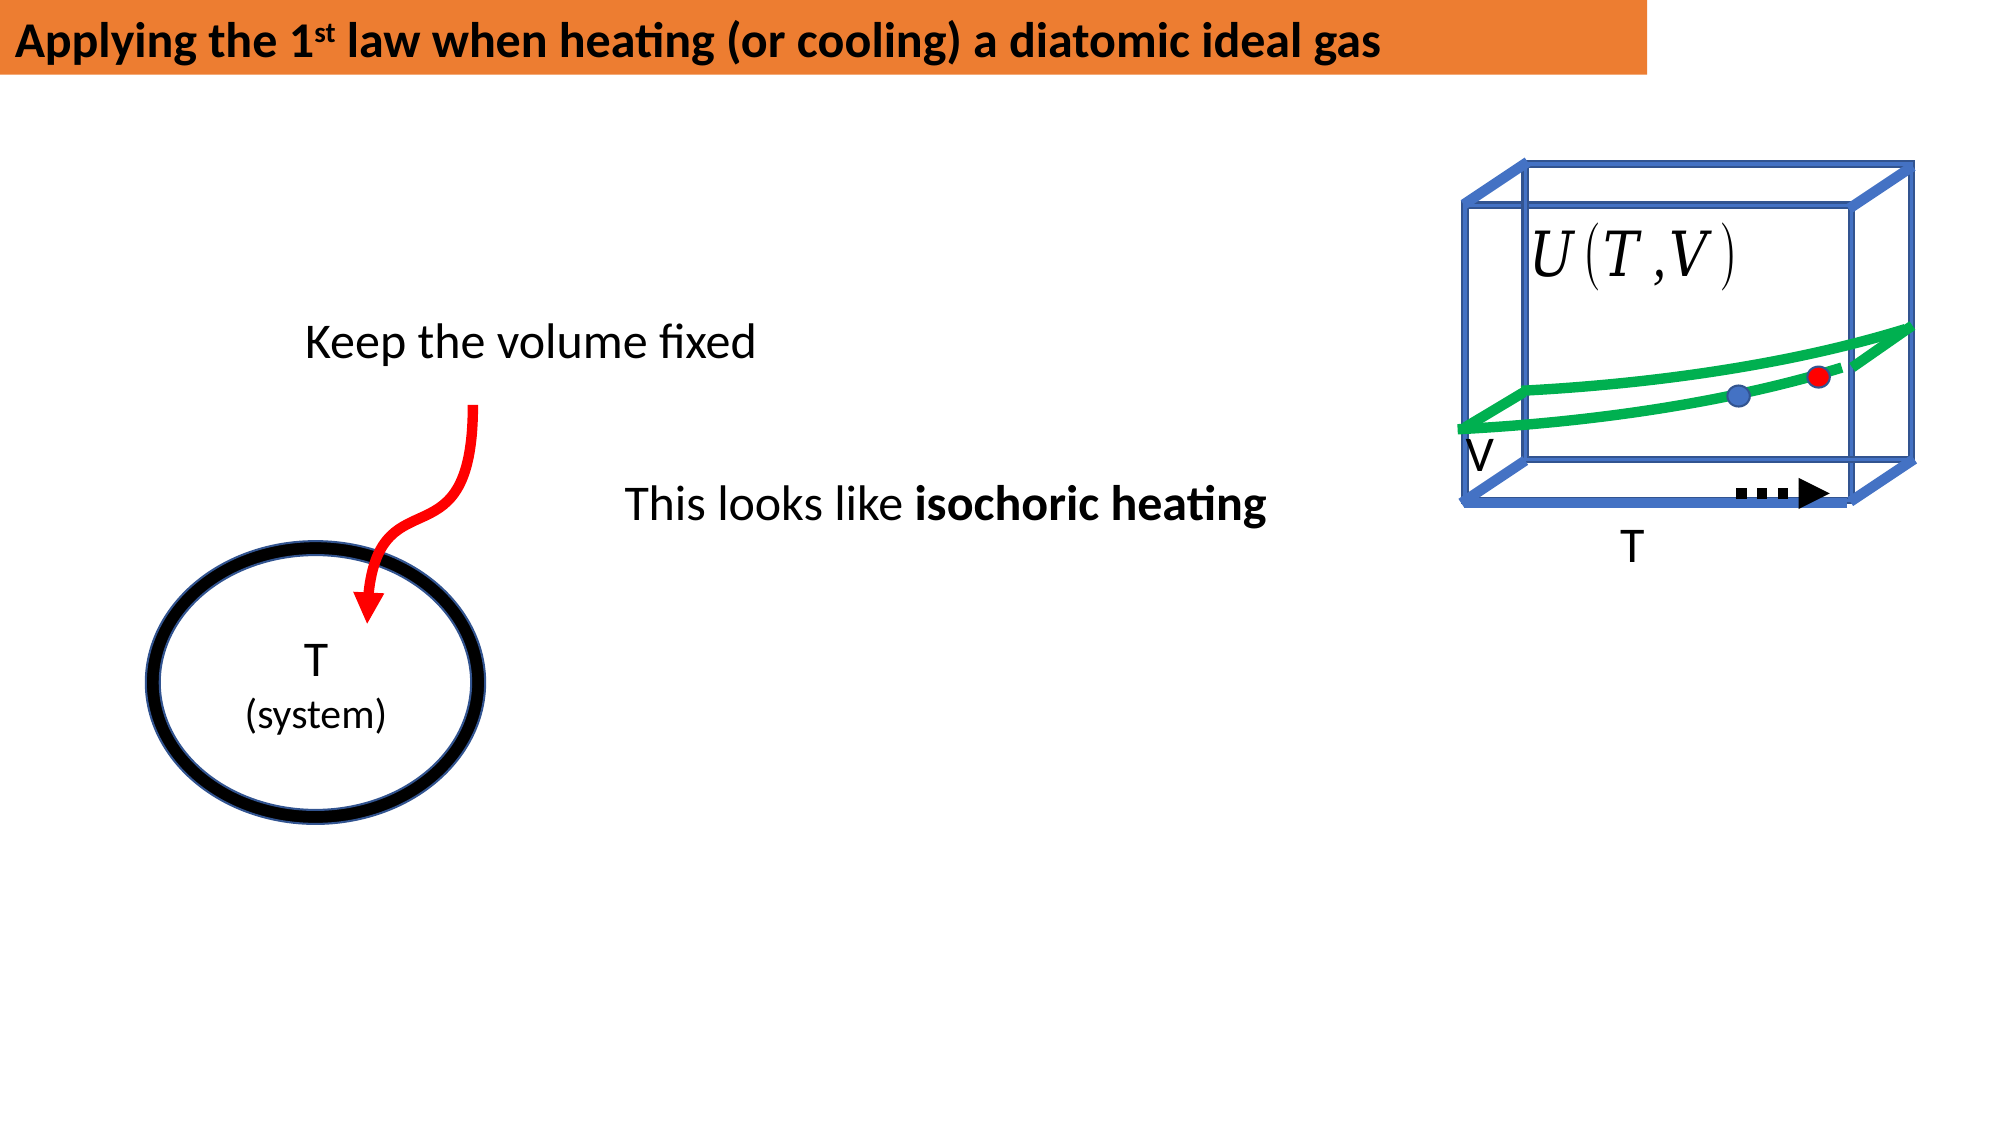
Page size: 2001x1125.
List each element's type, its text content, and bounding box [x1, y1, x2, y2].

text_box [145, 181, 775, 824]
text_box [620, 0, 2000, 545]
text_box Applying the 1st law when heating (or cooling) a diatomic ideal gas [0, 0, 620, 75]
